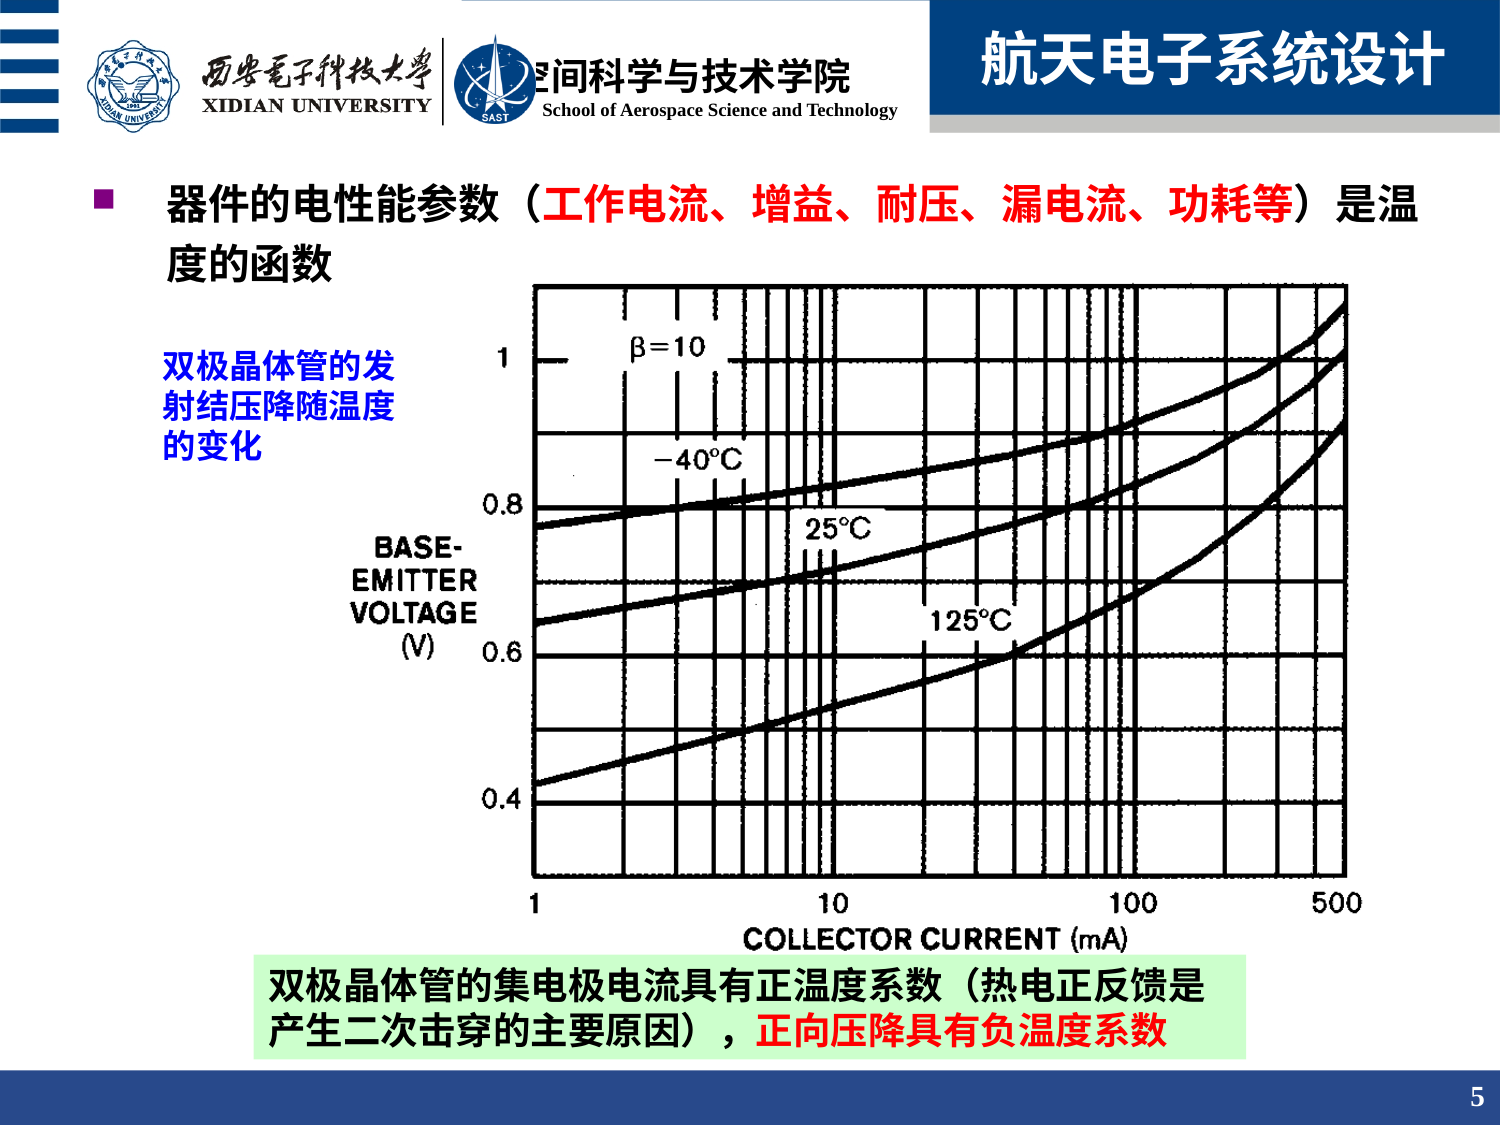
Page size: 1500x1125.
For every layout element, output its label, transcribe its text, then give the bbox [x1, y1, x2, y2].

text_box 器件的电性能参数（工作电流、增益、耐压、漏电流、功耗等）是温度的函数 [76, 160, 1459, 279]
text_box 航天电子系统设计 [927, 0, 1500, 114]
text_box 双极晶体管的集电极电流具有正温度系数（热电正反馈是产生二次击穿的主要原因），正向压降具有负温度系数 [253, 954, 1247, 1060]
text_box 双极晶体管的发射结压降随温度的变化 [148, 338, 319, 473]
picture [0, 0, 1500, 1070]
